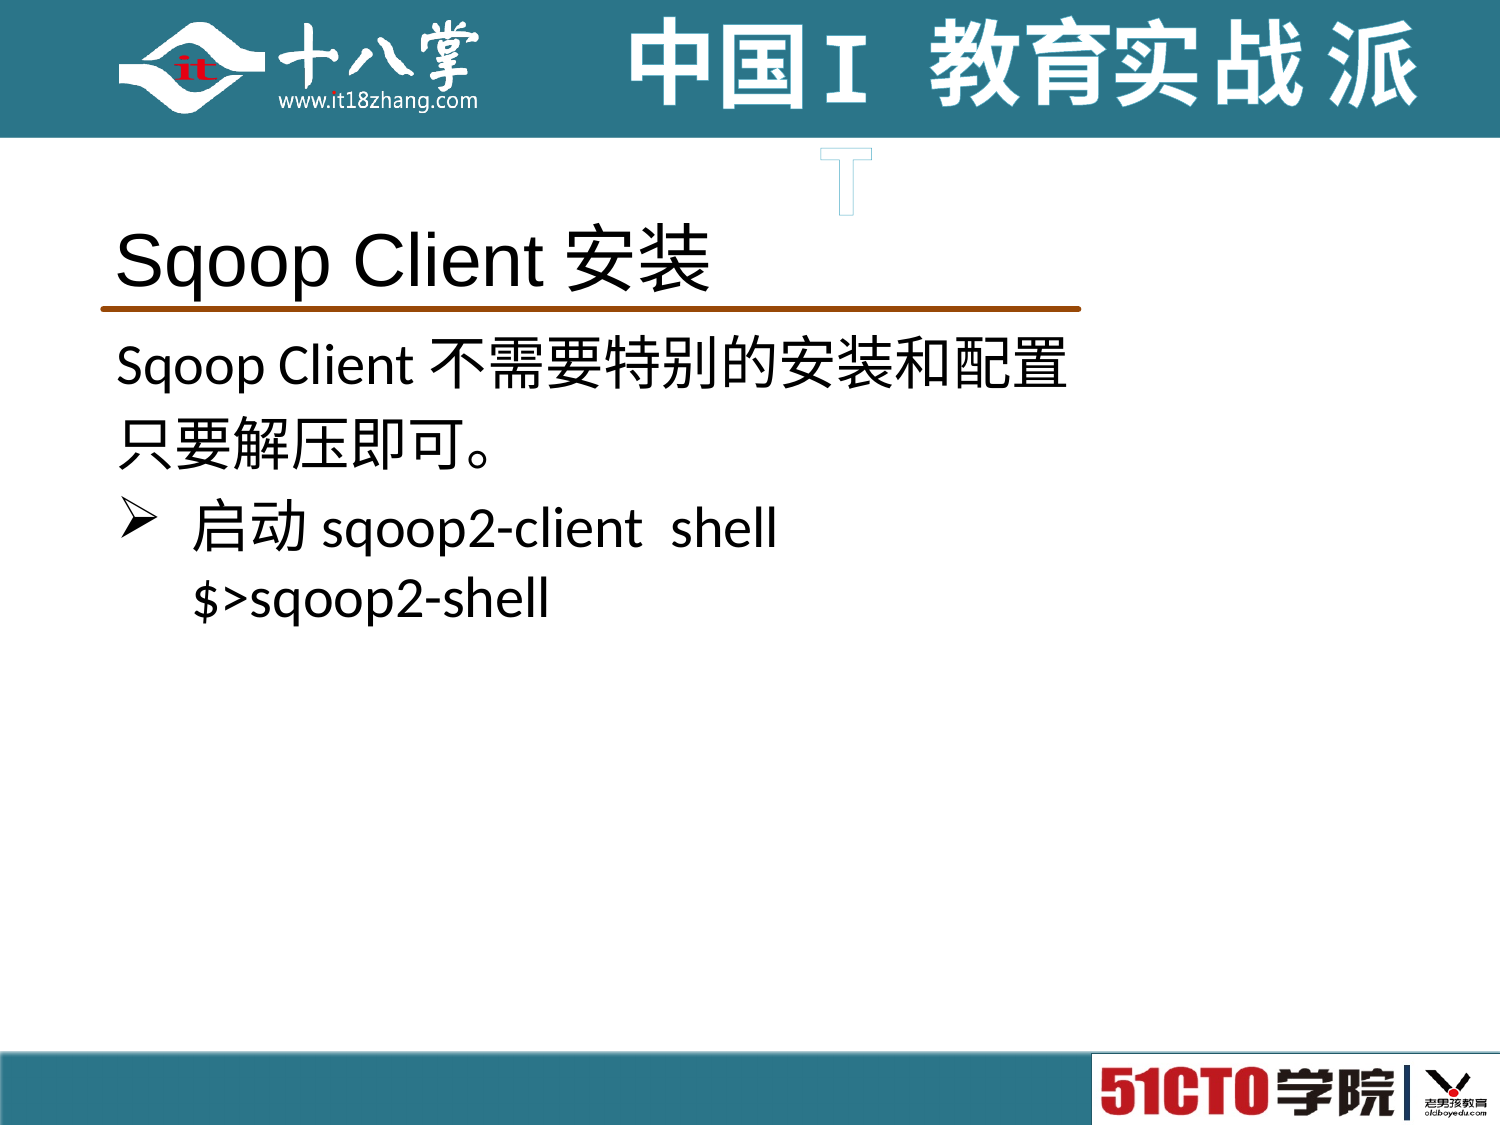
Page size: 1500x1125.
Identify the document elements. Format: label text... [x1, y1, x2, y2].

picture [119, 20, 479, 114]
picture [1092, 1054, 1500, 1125]
list Sqoop Client不需要特别的安装和配置 只要解压即可。 启动sqoop2-client shell $>sqoop2-shell [101, 318, 1424, 1035]
title Sqoop Client安装 [100, 204, 1424, 303]
